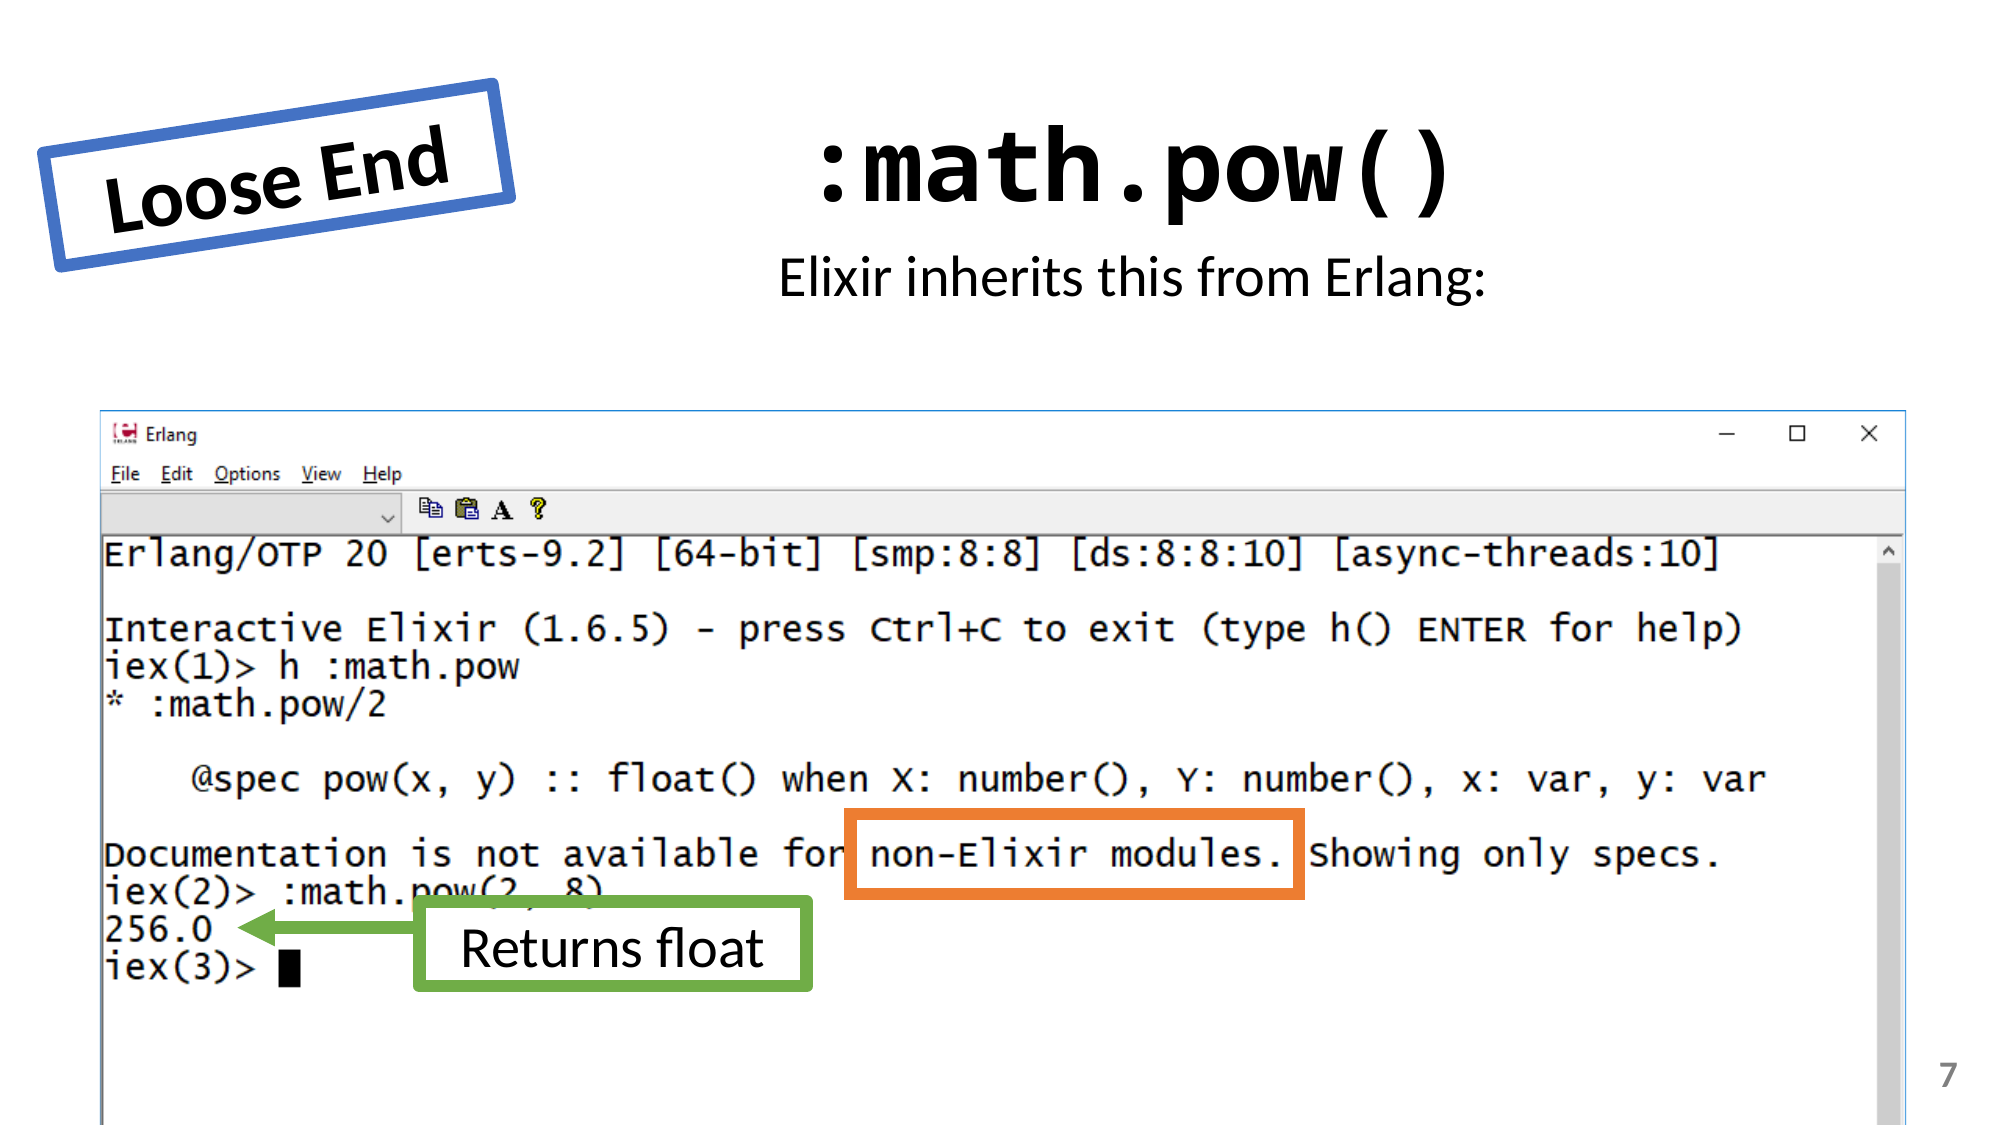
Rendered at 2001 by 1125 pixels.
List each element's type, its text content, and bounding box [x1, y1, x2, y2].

picture [99, 410, 1907, 1125]
text_box Loose End [43, 83, 510, 267]
text_box Elixir inherits this from Erlang: [571, 230, 1696, 316]
slide_number 7 [1906, 1042, 1973, 1103]
text_box :math.pow() [744, 94, 1523, 230]
